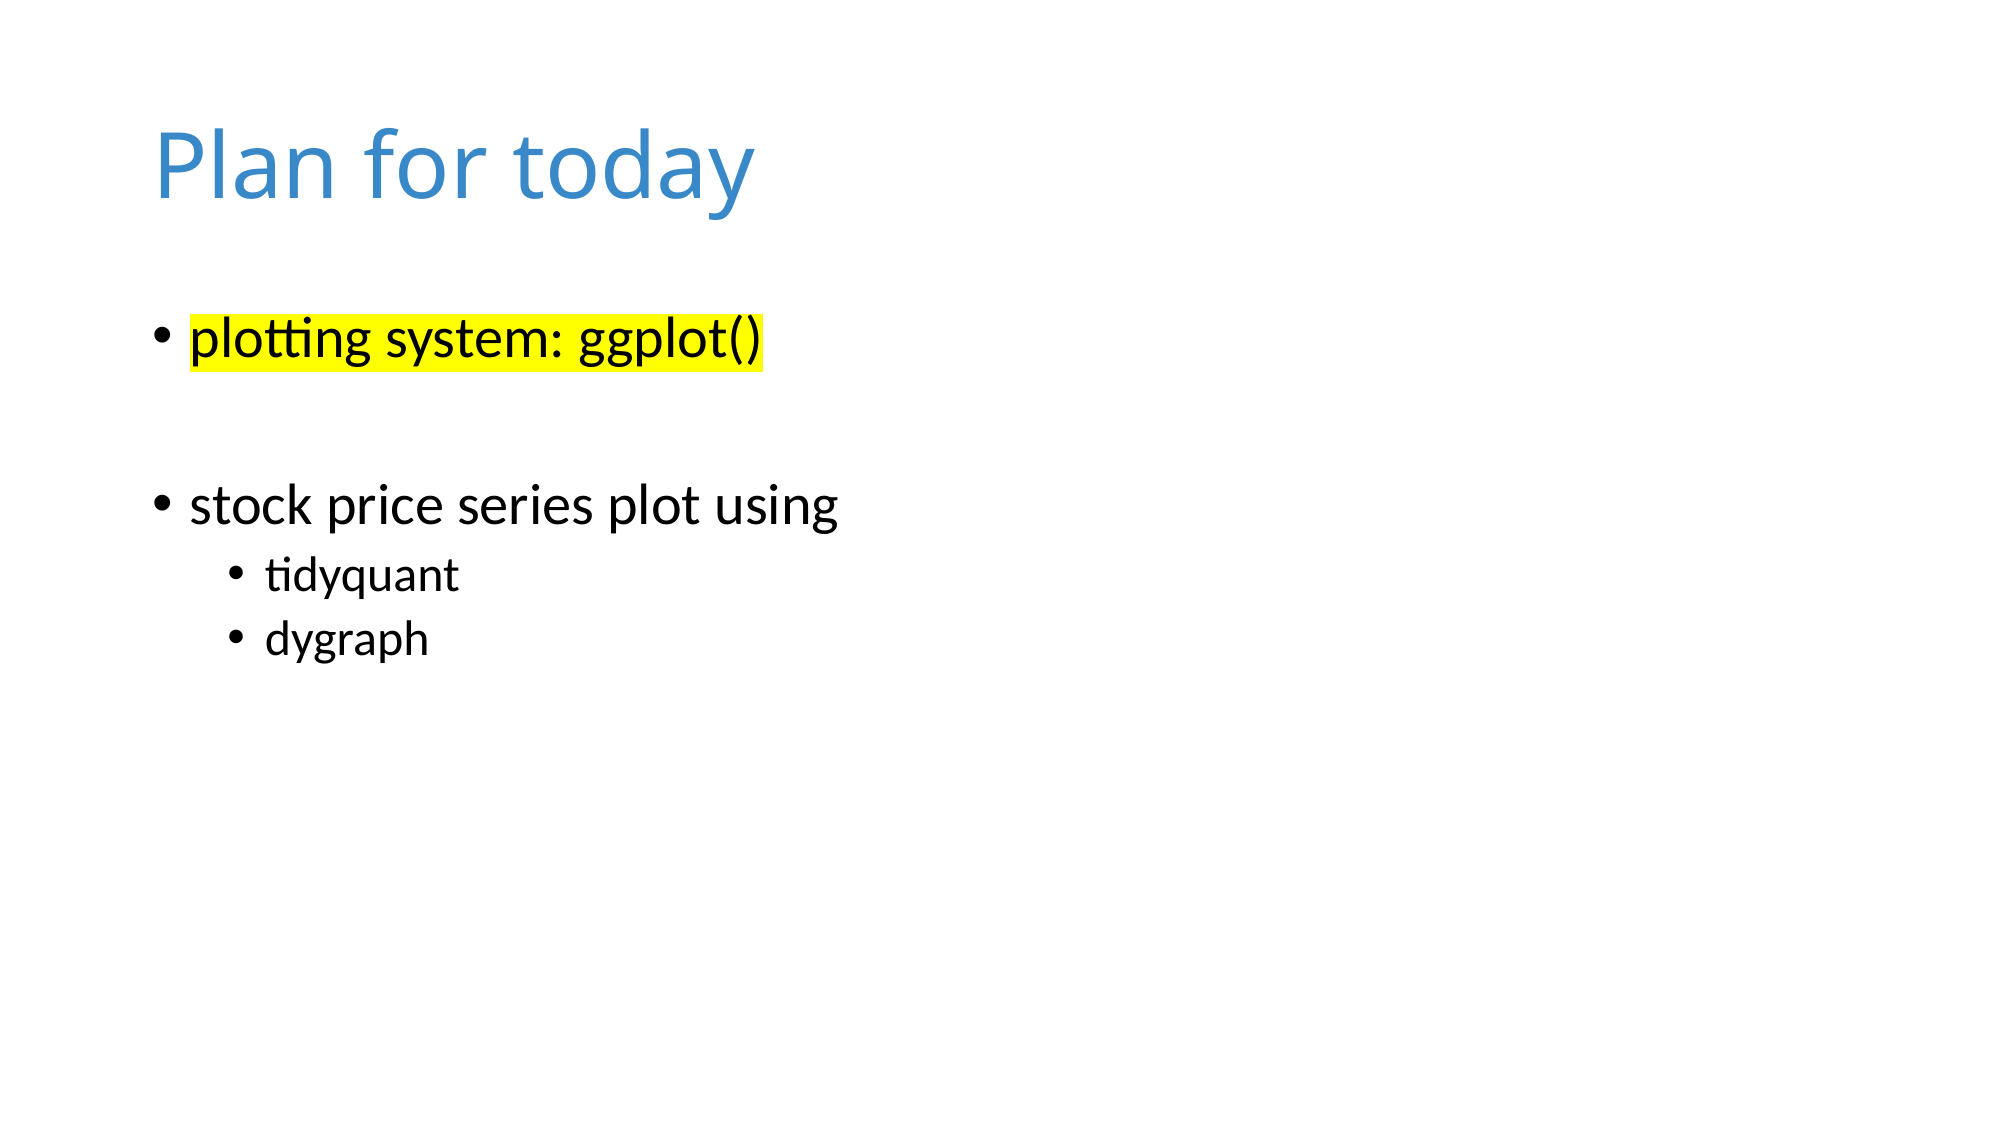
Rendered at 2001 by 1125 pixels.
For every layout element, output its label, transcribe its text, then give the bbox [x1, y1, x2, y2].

list plotting system: ggplot() stock price series plot using tidyquant dygraph [137, 299, 1863, 1014]
title Plan for today [137, 59, 1863, 278]
